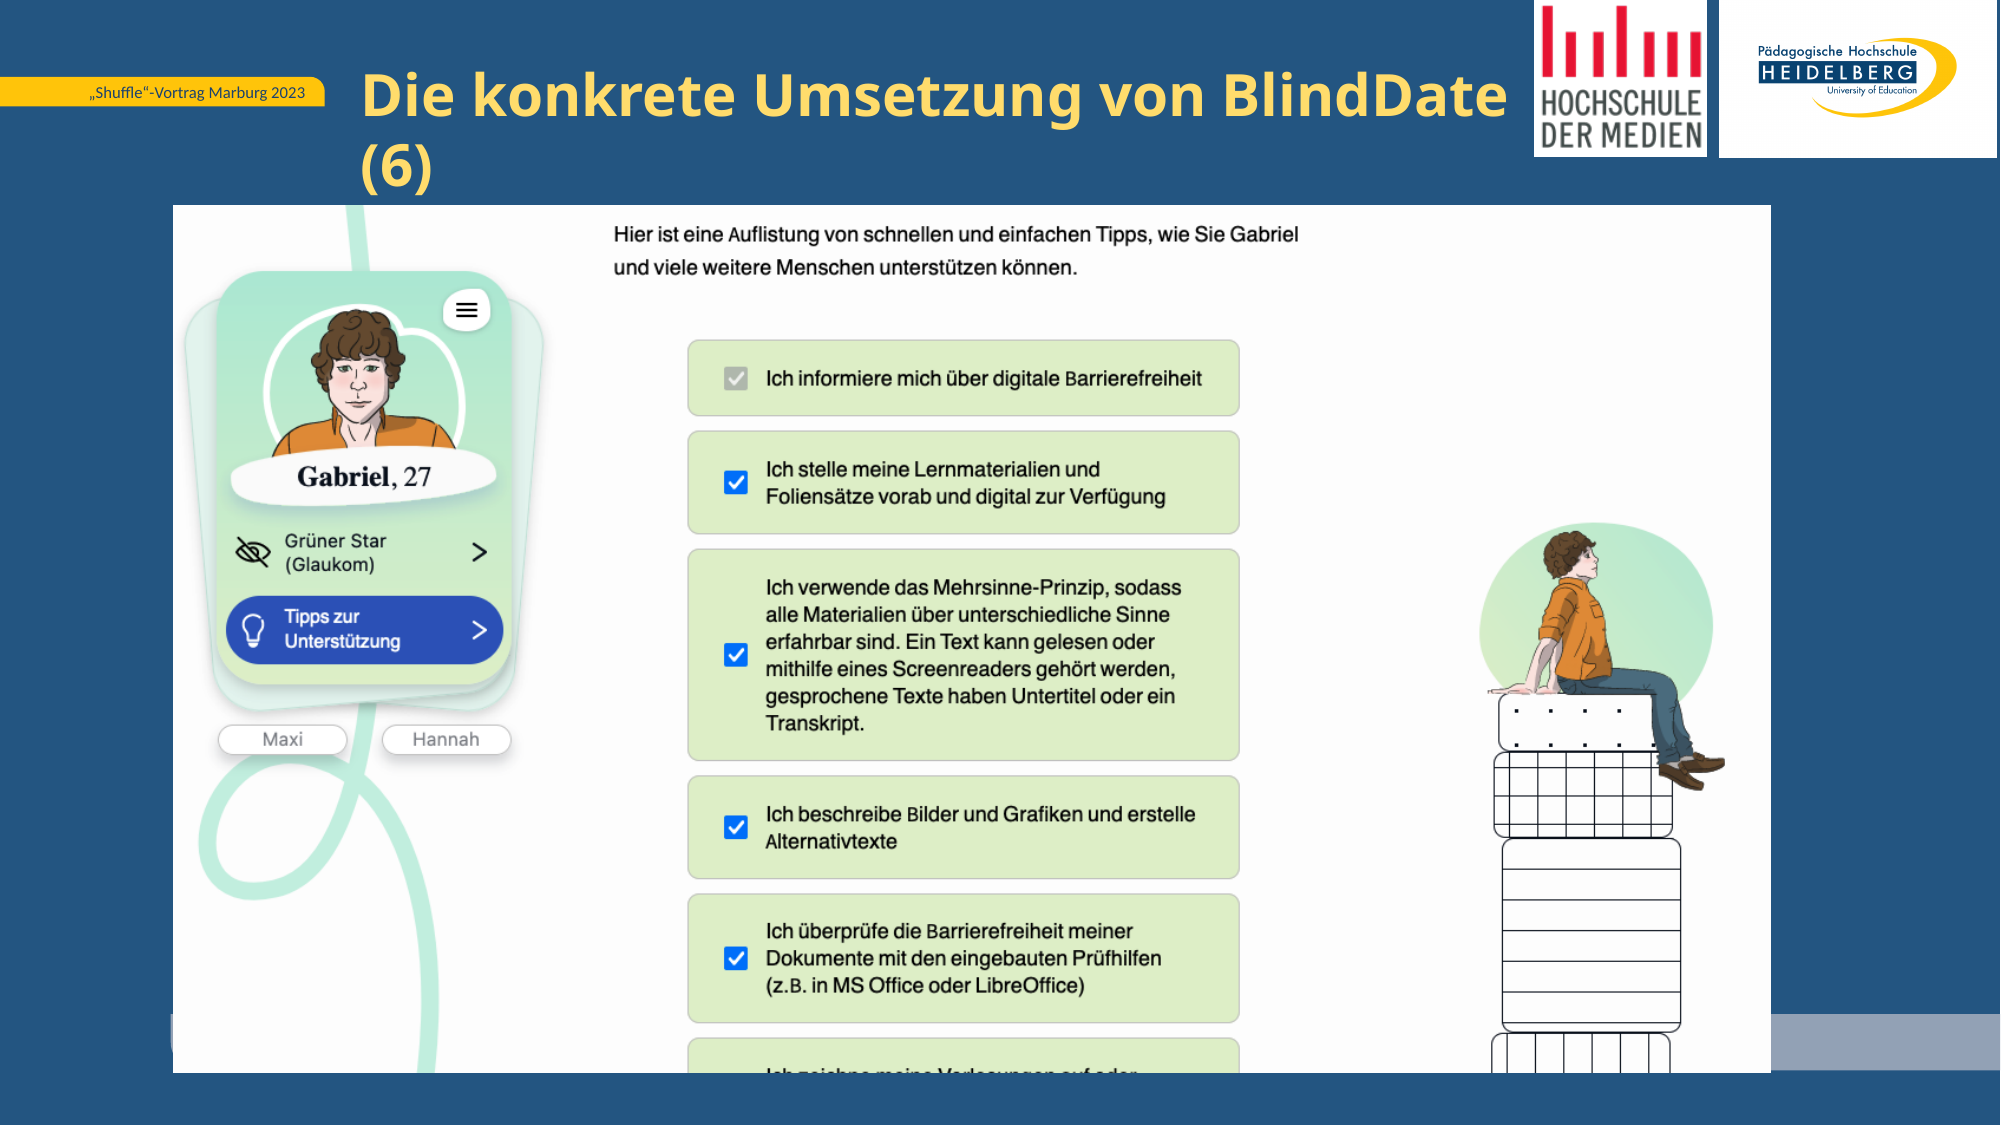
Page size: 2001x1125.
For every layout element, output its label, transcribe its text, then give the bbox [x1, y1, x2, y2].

picture [1534, 0, 1708, 158]
title Die konkrete Umsetzung von BlindDate (6) [360, 57, 1575, 165]
picture [173, 205, 1771, 1073]
picture [1719, 0, 1997, 158]
